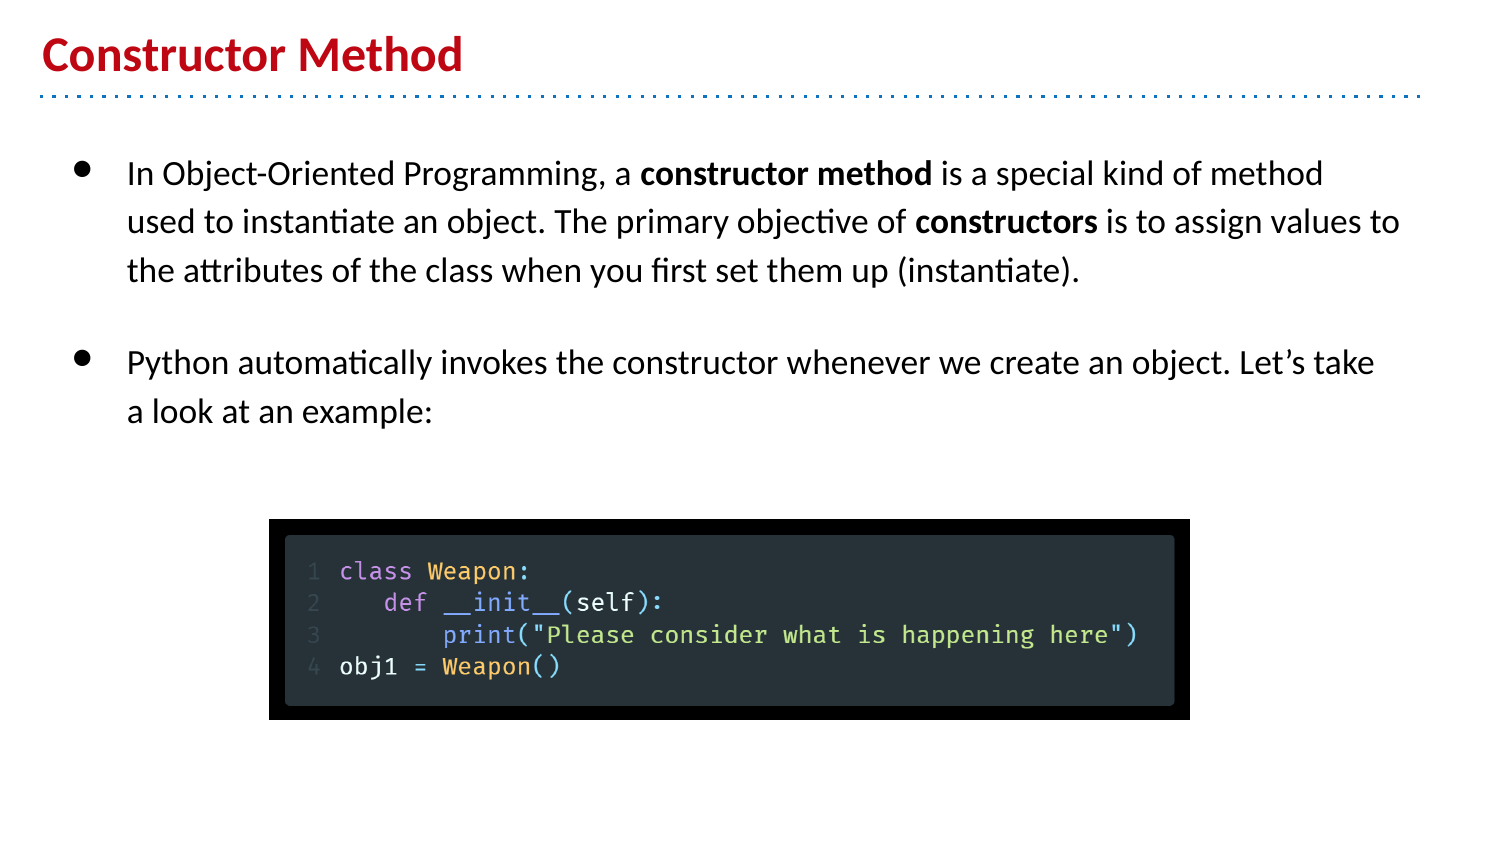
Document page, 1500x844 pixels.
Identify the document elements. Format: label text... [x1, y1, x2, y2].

picture [269, 519, 1190, 720]
title Constructor Method [27, 15, 1378, 97]
text_box In Object-Oriented Programming, a constructor method is a special kind of method used to instantiate an object. The primary objective of constructors is to assign values to the attributes of the class when you first set them up (instantiate). Python automatically invokes the constructor whenever we create an object. Let’s take a look at an example: [36, 128, 1416, 446]
